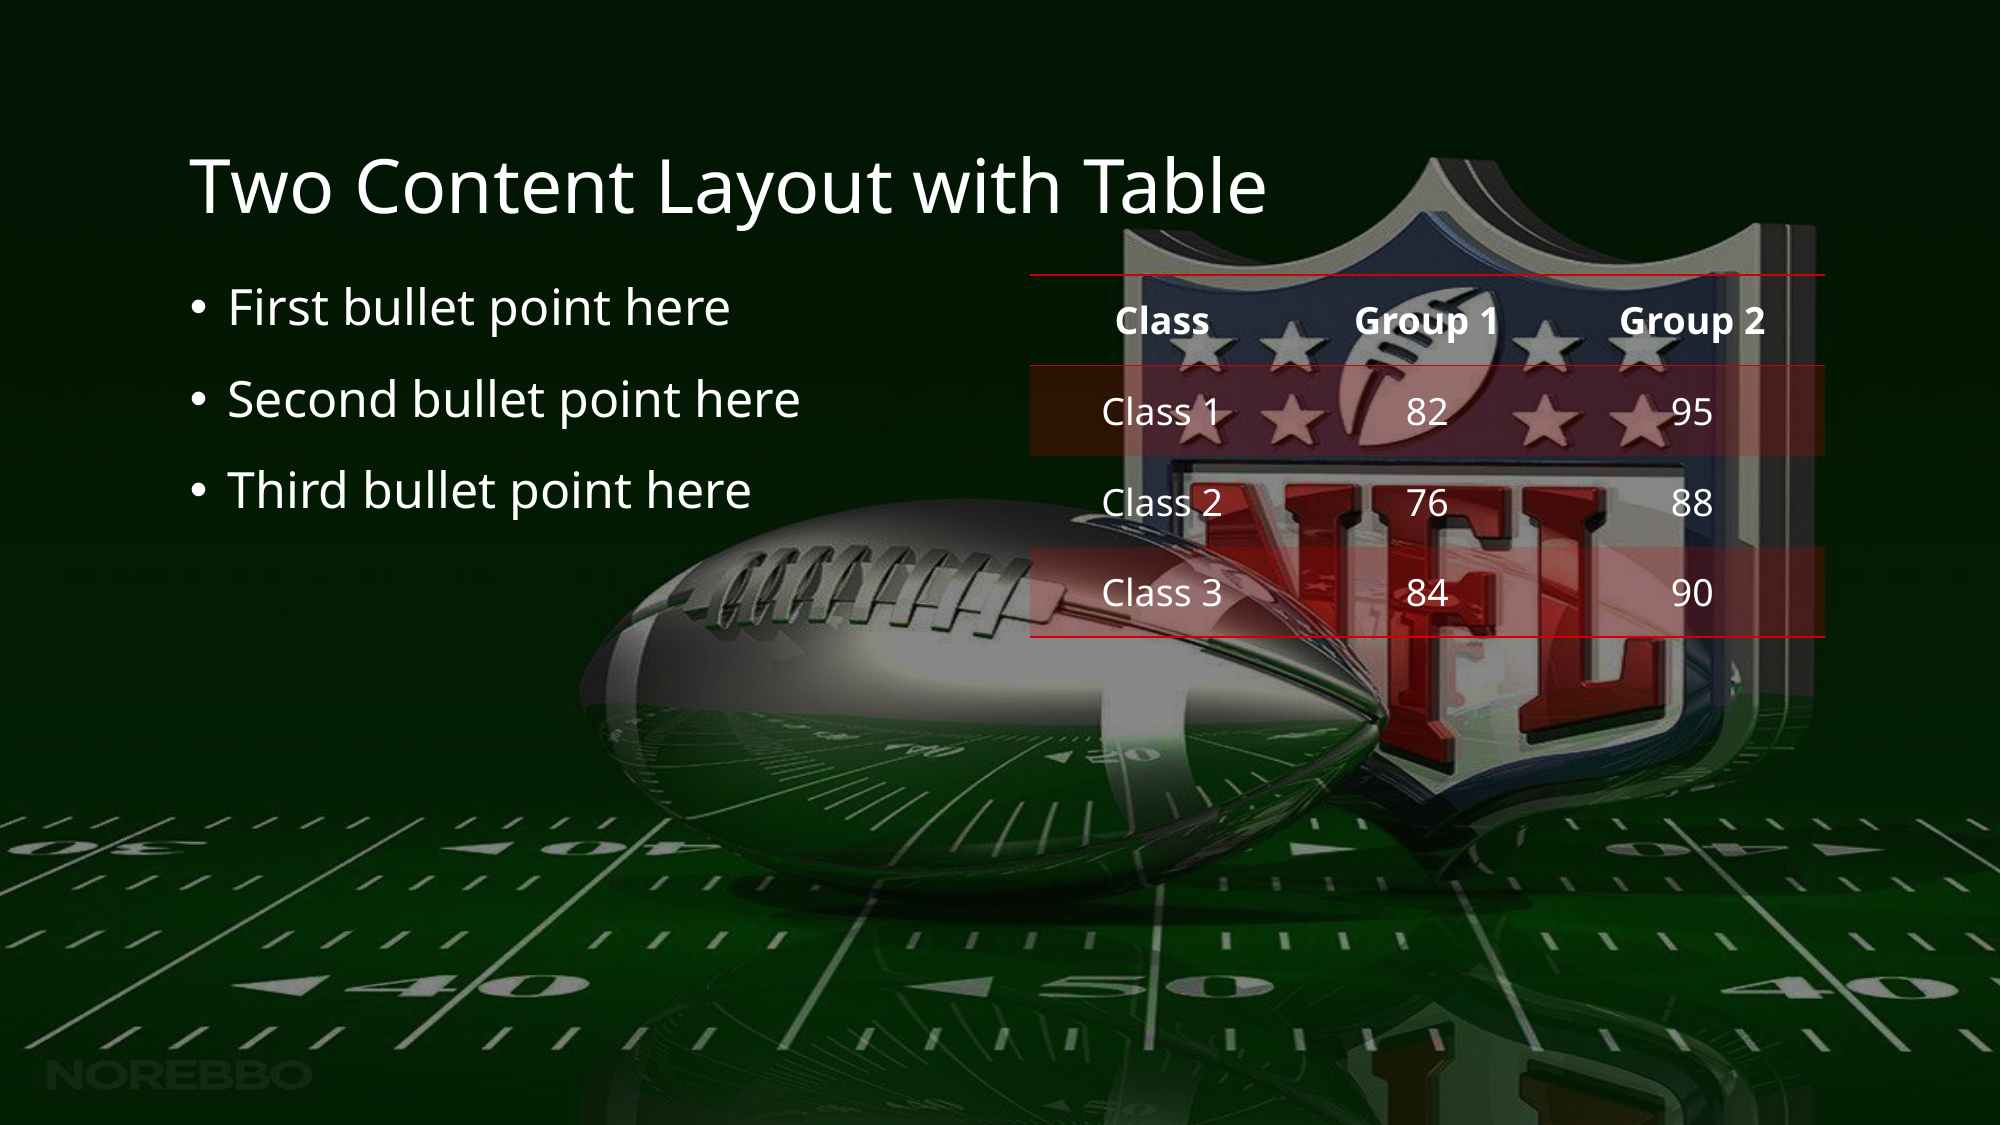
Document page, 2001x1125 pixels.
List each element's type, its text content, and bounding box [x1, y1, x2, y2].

picture [0, 0, 2000, 1125]
table_header Group 1 [1295, 276, 1560, 365]
table_header Group 2 [1560, 276, 1825, 365]
list First bullet point here Second bullet point here Third bullet point here [174, 275, 970, 988]
table_cell 90 [1560, 547, 1825, 636]
table_cell Class 1 [1030, 366, 1295, 456]
table_cell Class 2 [1030, 456, 1295, 547]
table_cell Class 3 [1030, 547, 1295, 636]
title Two Content Layout with Table [174, 50, 1825, 238]
table_cell 95 [1560, 366, 1825, 456]
table_cell 88 [1560, 456, 1825, 547]
table_cell 84 [1295, 547, 1560, 636]
table_header Class [1030, 276, 1295, 365]
table_cell 82 [1295, 366, 1560, 456]
table_cell 76 [1295, 456, 1560, 547]
